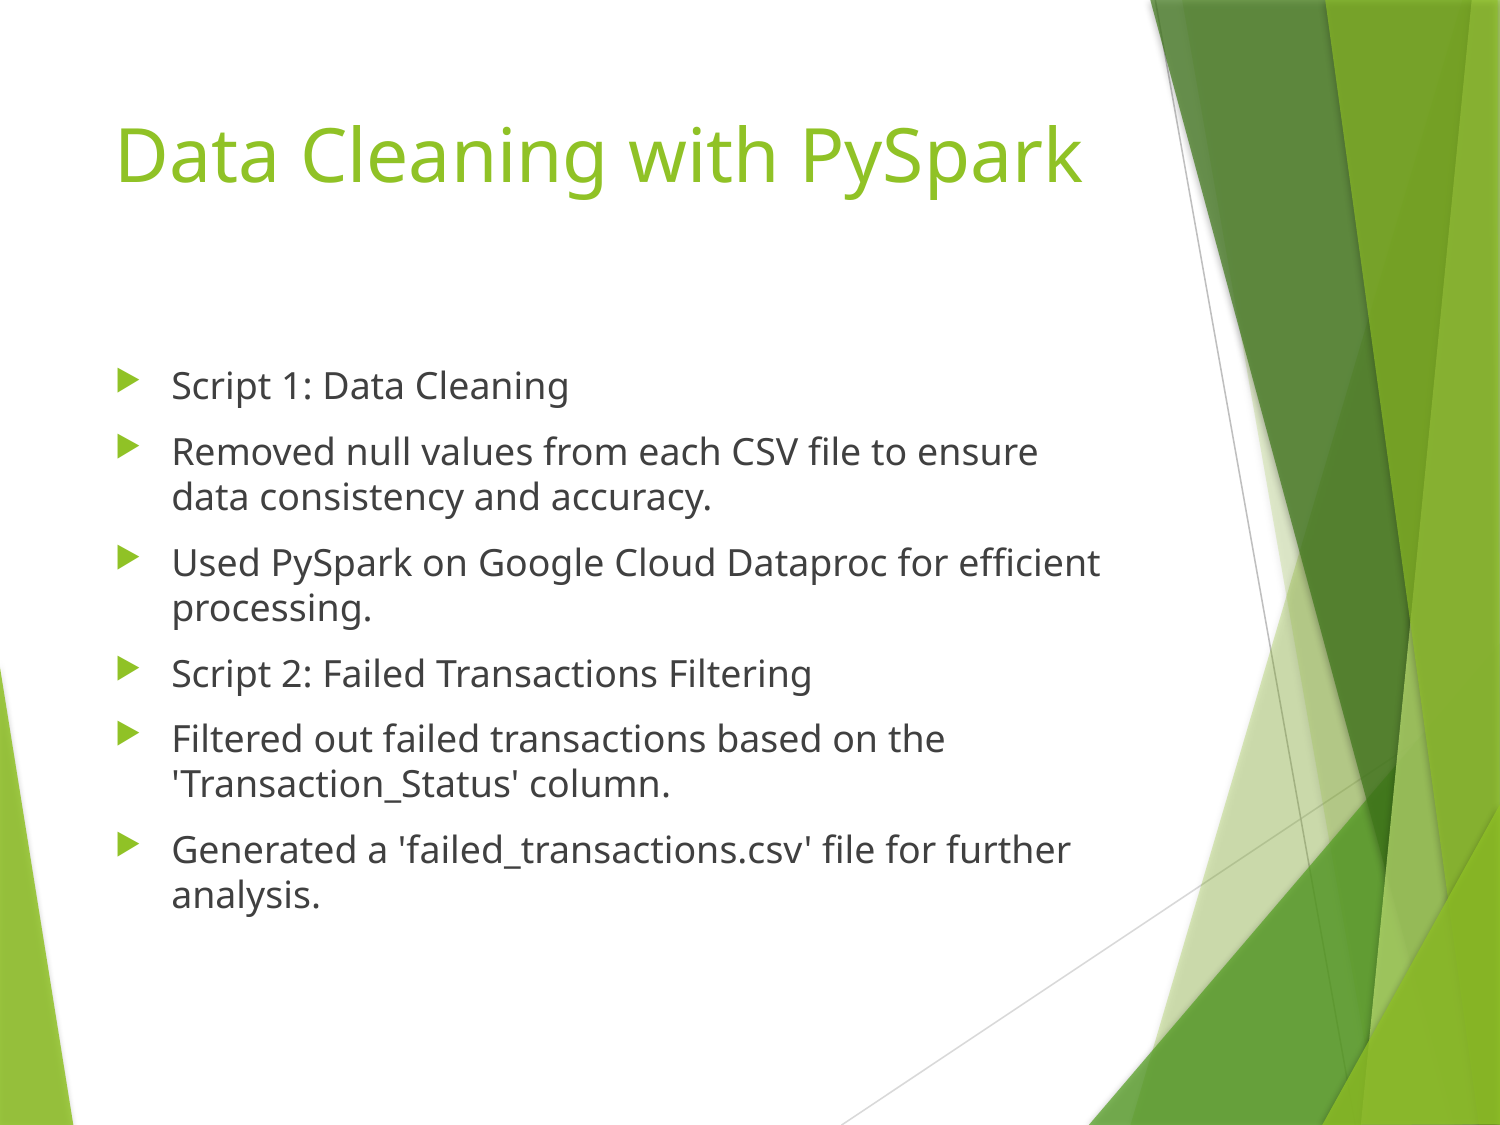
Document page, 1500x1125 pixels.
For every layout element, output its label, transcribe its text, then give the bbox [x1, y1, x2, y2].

title Data Cleaning with PySpark [99, 99, 1142, 317]
list Script 1: Data Cleaning Removed null values from each CSV file to ensure data consistency and accuracy. Used PySpark on Google Cloud Dataproc for efficient processing. Script 2: Failed Transactions Filtering Filtered out failed transactions based on the 'Transaction_Status' column. Generated a 'failed_transactions.csv' file for further analysis. [99, 354, 1142, 992]
